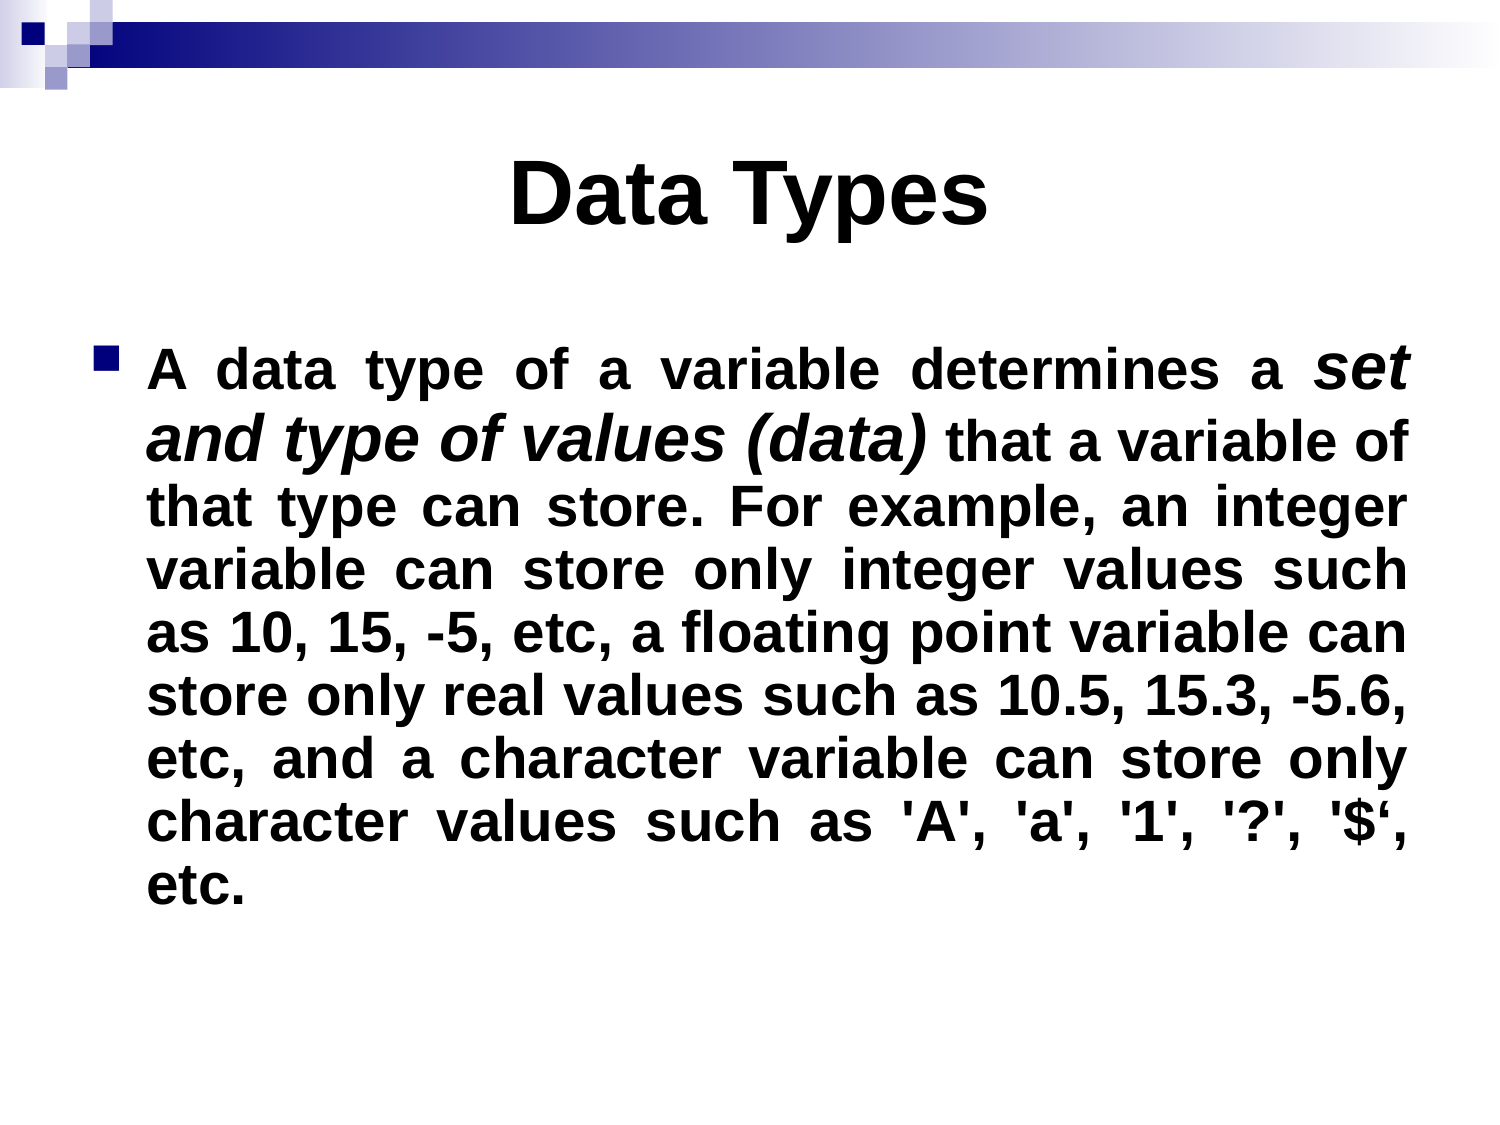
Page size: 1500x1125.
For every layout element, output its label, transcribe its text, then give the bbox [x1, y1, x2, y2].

title Data Types [75, 75, 1425, 300]
list A data type of a variable determines a set and type of values (data) that a variable of that type can store. For example, an integer variable can store only integer values such as 10, 15, -5, etc, a floating point variable can store only real values such as 10.5, 15.3, -5.6, etc, and a character variable can store only character values such as 'A', 'a', '1', '?', '$‘, etc. [75, 324, 1425, 963]
